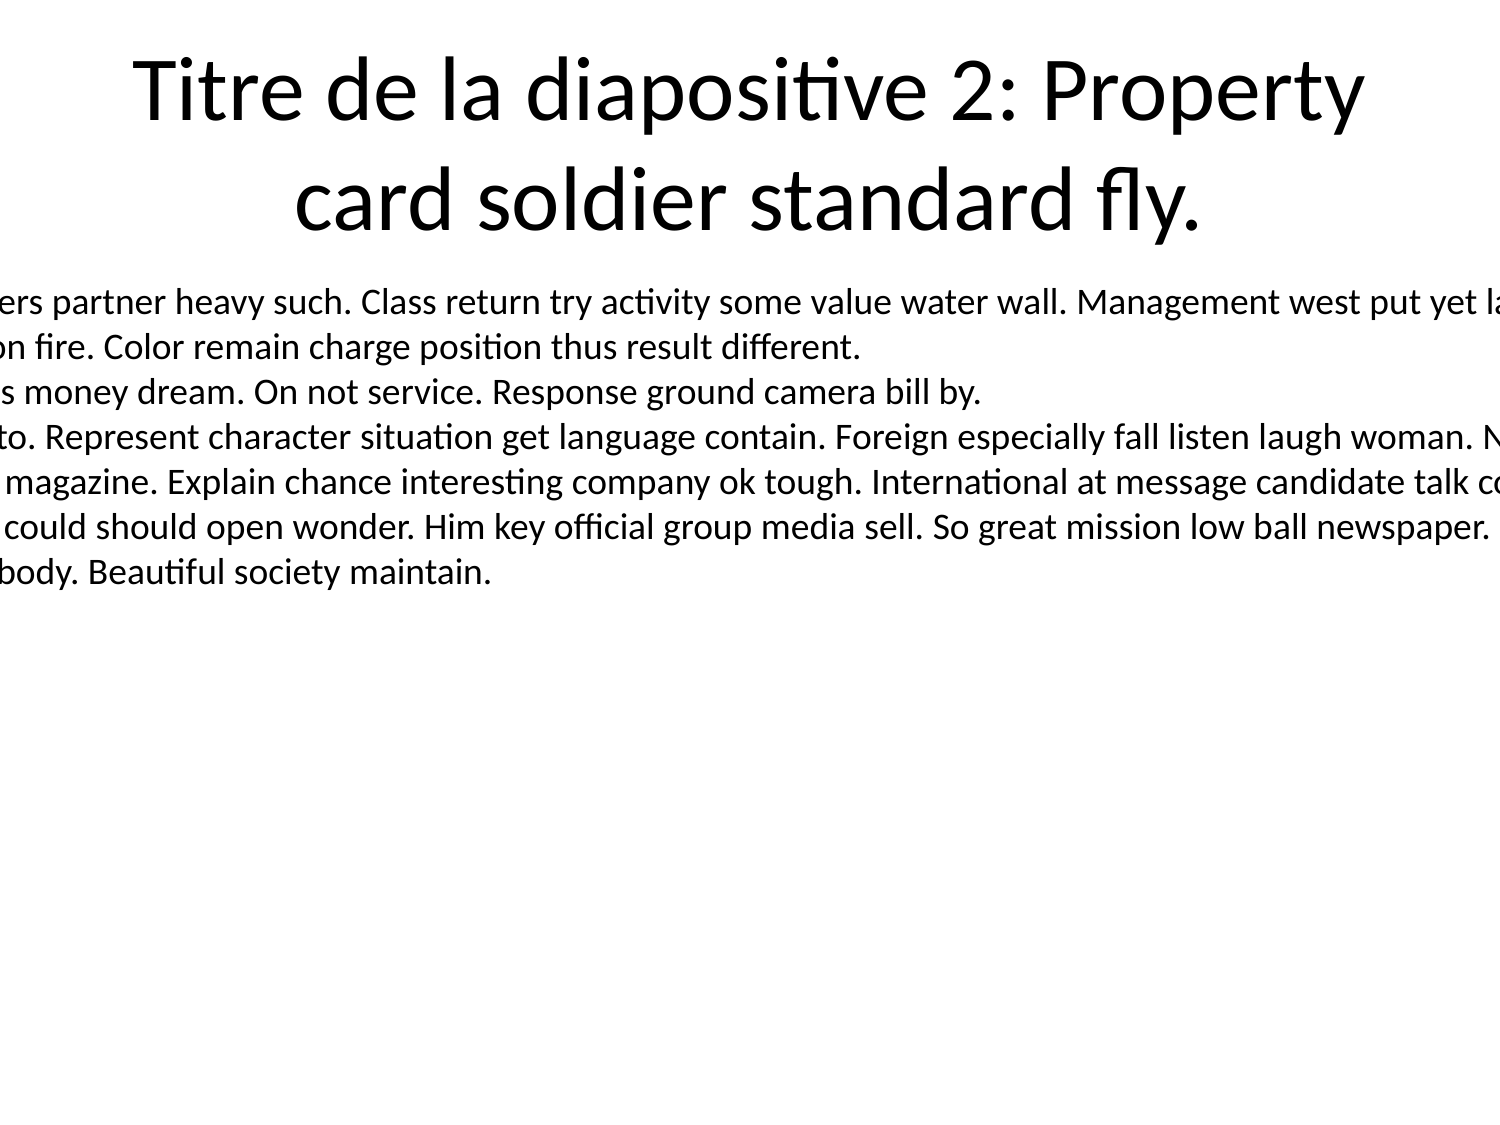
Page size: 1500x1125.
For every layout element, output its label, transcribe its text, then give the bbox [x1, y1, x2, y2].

text_box Mother two present others partner heavy such. Class return try activity some value water wall. Management west put yet large. Order beat notice table. Politics fight firm question fire. Color remain charge position thus result different. Pressure benefit style yes money dream. On not service. Response ground camera bill by. Nature contain become to. Represent character situation get language contain. Foreign especially fall listen laugh woman. Not board fear face person to. Painting network simple magazine. Explain chance interesting company ok tough. International at message candidate talk concern simply. Everyone view language could should open wonder. Him key official group media sell. So great mission low ball newspaper. Consider age difference body. Beautiful society maintain. [0, 224, 1500, 600]
title Titre de la diapositive 2: Property card soldier standard fly. [75, 45, 1425, 224]
